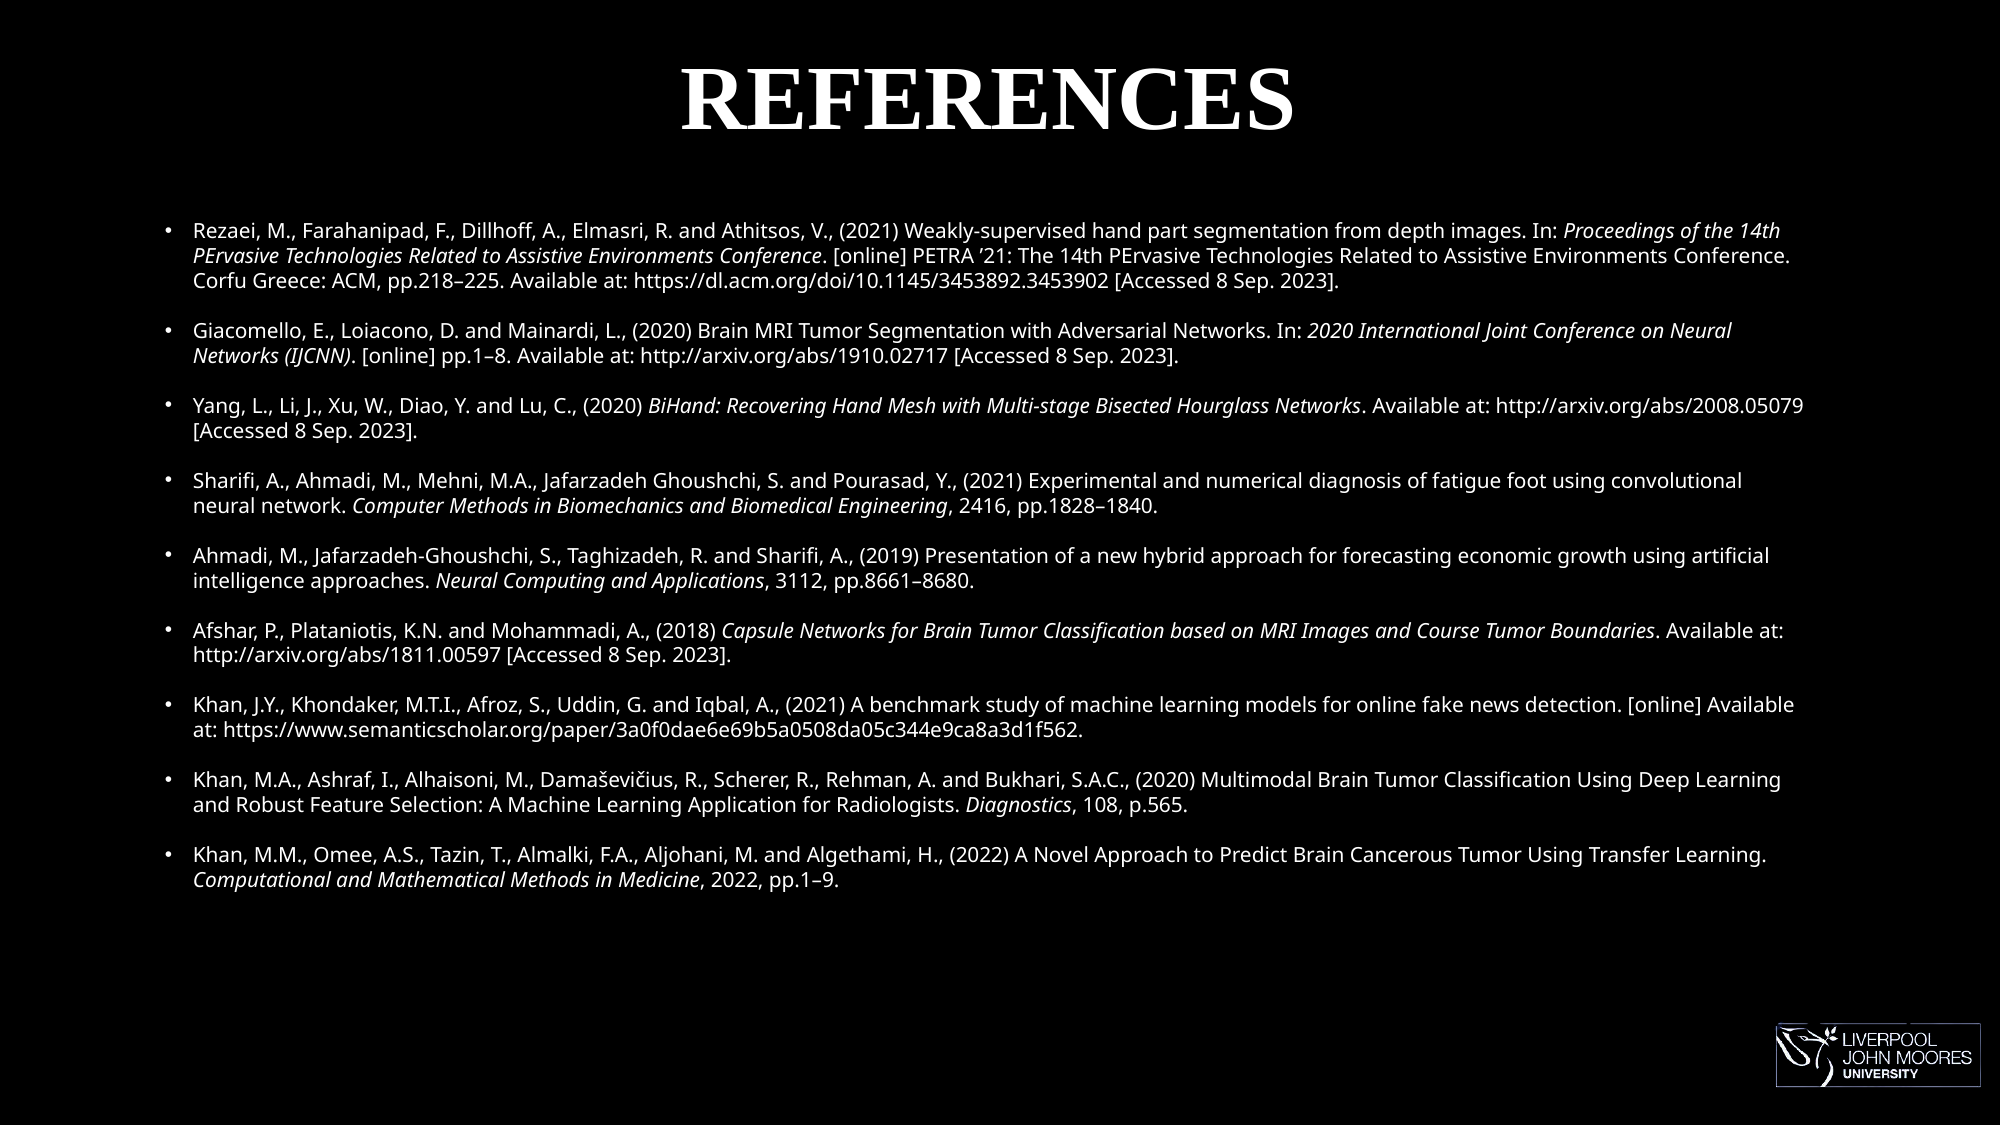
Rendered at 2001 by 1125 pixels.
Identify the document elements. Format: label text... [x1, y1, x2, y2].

title REFERENCES [137, 29, 1863, 171]
picture [1752, 985, 2000, 1125]
text_box Rezaei, M., Farahanipad, F., Dillhoff, A., Elmasri, R. and Athitsos, V., (2021) Weakly-supervised hand part segmentation from depth images. In: Proceedings of the 14th PErvasive Technologies Related to Assistive Environments Conference. [online] PETRA ’21: The 14th PErvasive Technologies Related to Assistive Environments Conference. Corfu Greece: ACM, pp.218–225. Available at: https://dl.acm.org/doi/10.1145/3453892.3453902 [Accessed 8 Sep. 2023]. Giacomello, E., Loiacono, D. and Mainardi, L., (2020) Brain MRI Tumor Segmentation with Adversarial Networks. In: 2020 International Joint Conference on Neural Networks (IJCNN). [online] pp.1–8. Available at: http://arxiv.org/abs/1910.02717 [Accessed 8 Sep. 2023]. Yang, L., Li, J., Xu, W., Diao, Y. and Lu, C., (2020) BiHand: Recovering Hand Mesh with Multi-stage Bisected Hourglass Networks. Available at: http://arxiv.org/abs/2008.05079 [Accessed 8 Sep. 2023]. Sharifi, A., Ahmadi, M., Mehni, M.A., Jafarzadeh Ghoushchi, S. and Pourasad, Y., (2021) Experimental and numerical diagnosis of fatigue foot using convolutional neural network. Computer Methods in Biomechanics and Biomedical Engineering, 2416, pp.1828–1840. Ahmadi, M., Jafarzadeh-Ghoushchi, S., Taghizadeh, R. and Sharifi, A., (2019) Presentation of a new hybrid approach for forecasting economic growth using artificial intelligence approaches. Neural Computing and Applications, 3112, pp.8661–8680. Afshar, P., Plataniotis, K.N. and Mohammadi, A., (2018) Capsule Networks for Brain Tumor Classification based on MRI Images and Course Tumor Boundaries. Available at: http://arxiv.org/abs/1811.00597 [Accessed 8 Sep. 2023]. Khan, J.Y., Khondaker, M.T.I., Afroz, S., Uddin, G. and Iqbal, A., (2021) A benchmark study of machine learning models for online fake news detection. [online] Available at: https://www.semanticscholar.org/paper/3a0f0dae6e69b5a0508da05c344e9ca8a3d1f562. Khan, M.A., Ashraf, I., Alhaisoni, M., Damaševičius, R., Scherer, R., Rehman, A. and Bukhari, S.A.C., (2020) Multimodal Brain Tumor Classification Using Deep Learning and Robust Feature Selection: A Machine Learning Application for Radiologists. Diagnostics, 108, p.565. Khan, M.M., Omee, A.S., Tazin, T., Almalki, F.A., Aljohani, M. and Algethami, H., (2022) A Novel Approach to Predict Brain Cancerous Tumor Using Transfer Learning. Computational and Mathematical Methods in Medicine, 2022, pp.1–9. [150, 210, 1825, 925]
